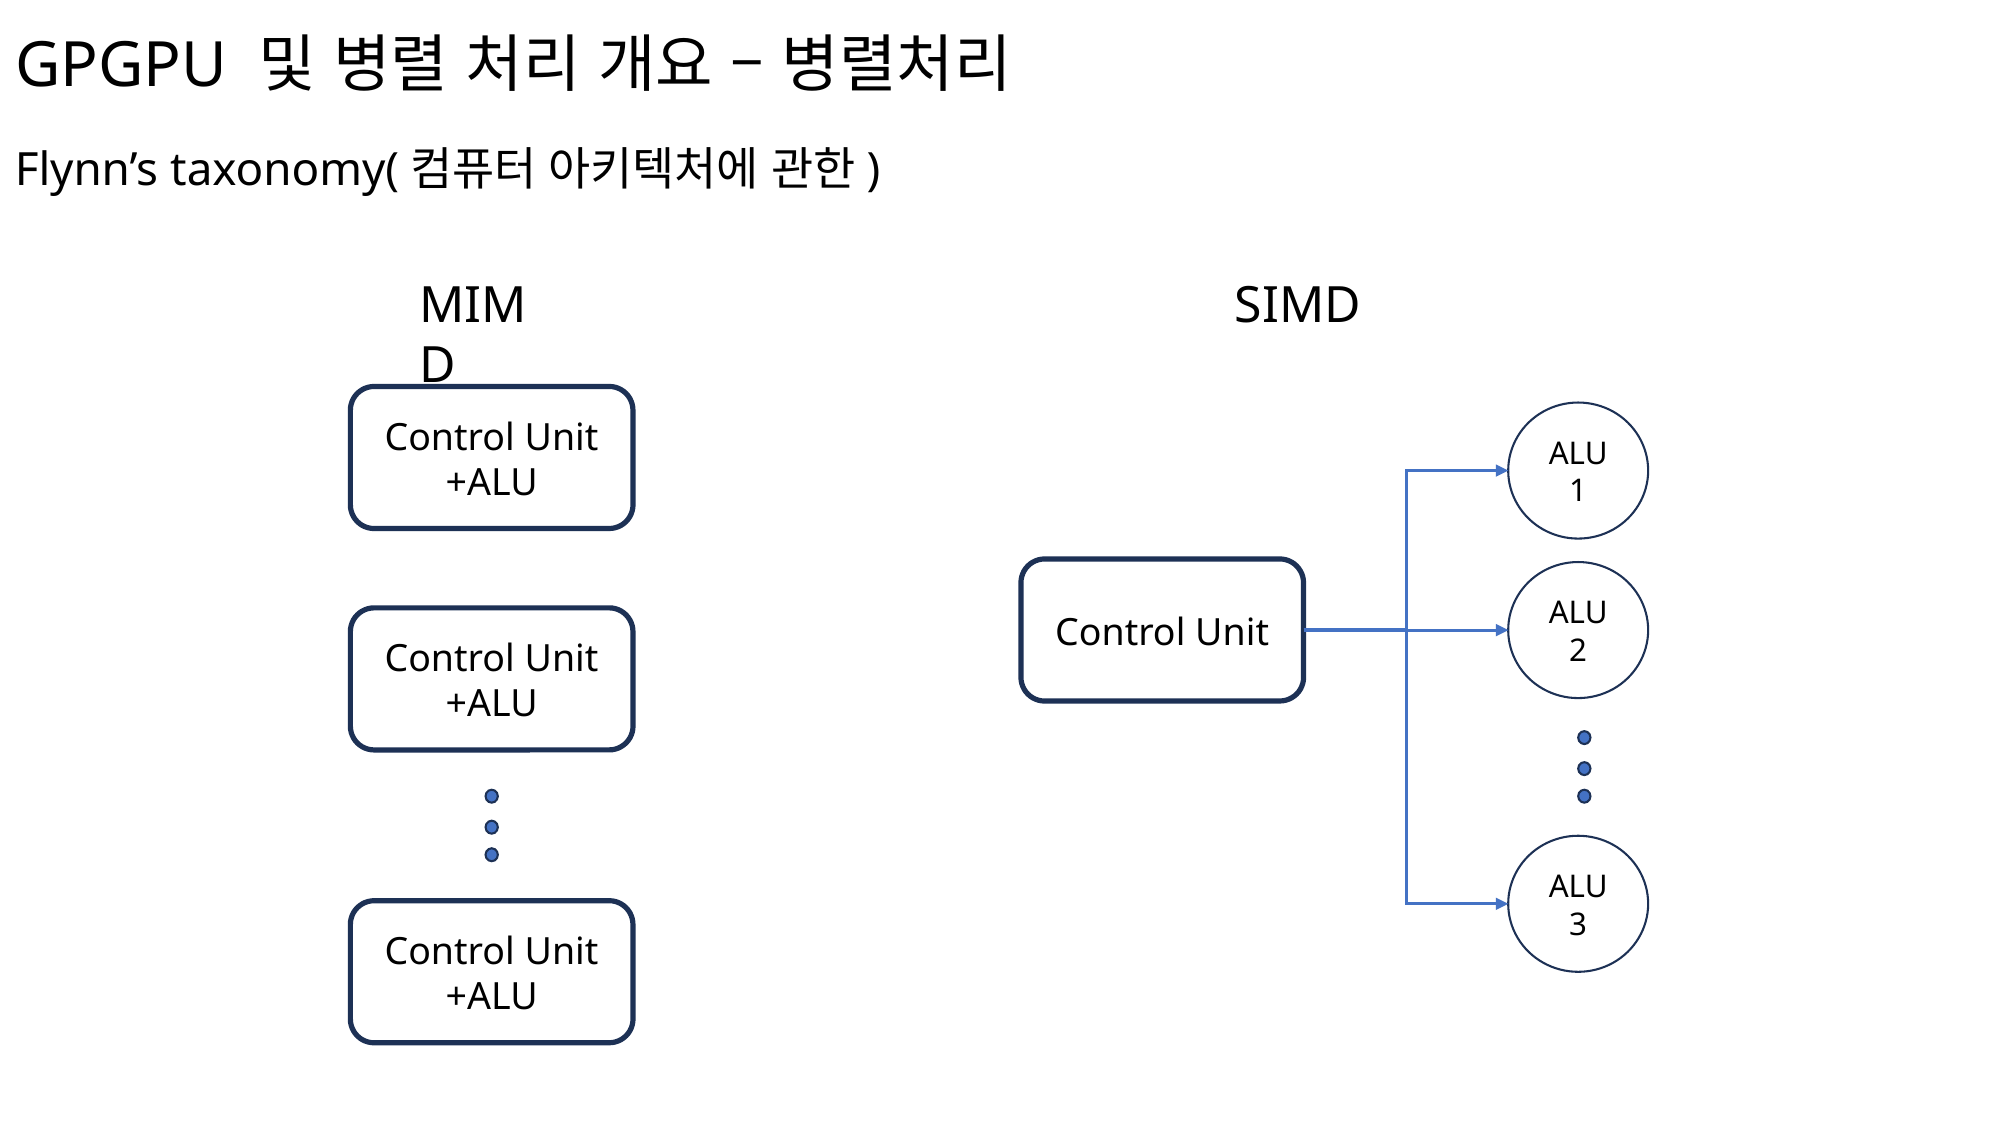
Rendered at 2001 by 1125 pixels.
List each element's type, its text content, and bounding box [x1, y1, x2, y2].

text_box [350, 386, 633, 1043]
text_box MIMD [405, 264, 579, 383]
text_box Flynn’s taxonomy(컴퓨터 아키텍처에 관한) [0, 132, 918, 202]
text_box SIMD [1220, 264, 1388, 340]
title GPGPU 및 병렬 처리 개요 – 병렬처리 [0, 0, 2000, 133]
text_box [1020, 402, 1649, 972]
